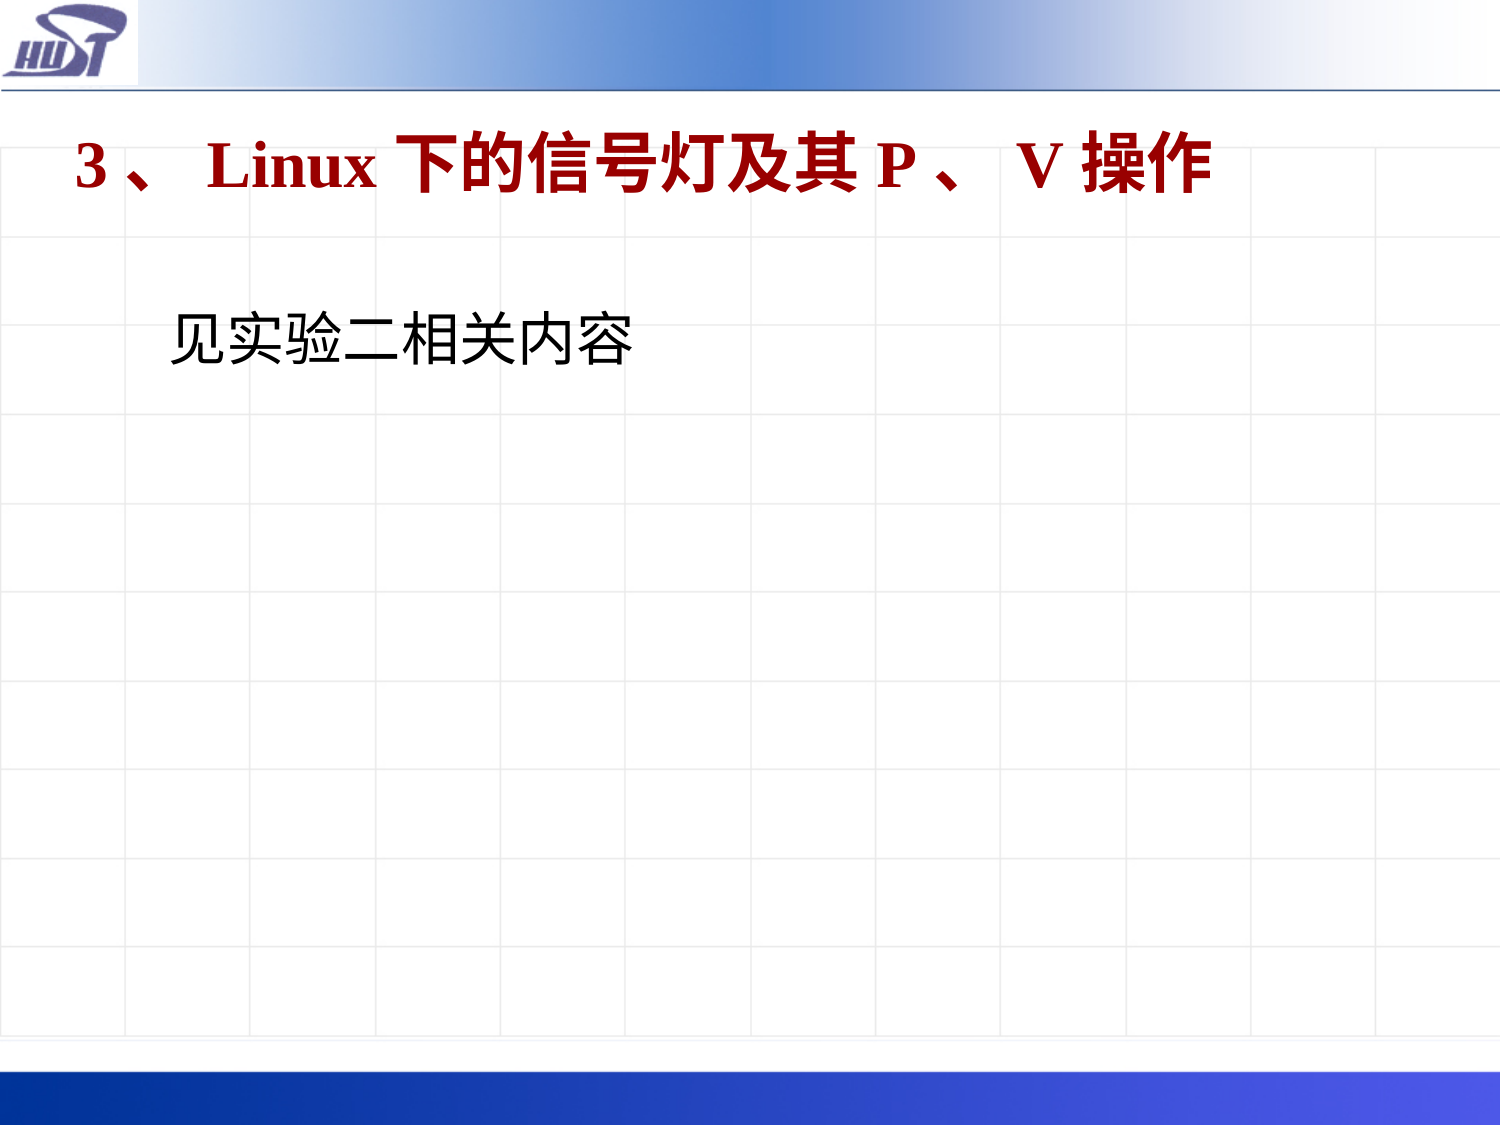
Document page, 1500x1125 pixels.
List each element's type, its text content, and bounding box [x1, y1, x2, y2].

list 3、Linux下的信号灯及其P、V操作 见实验二相关内容 [59, 97, 1439, 392]
picture [0, 0, 1500, 1125]
